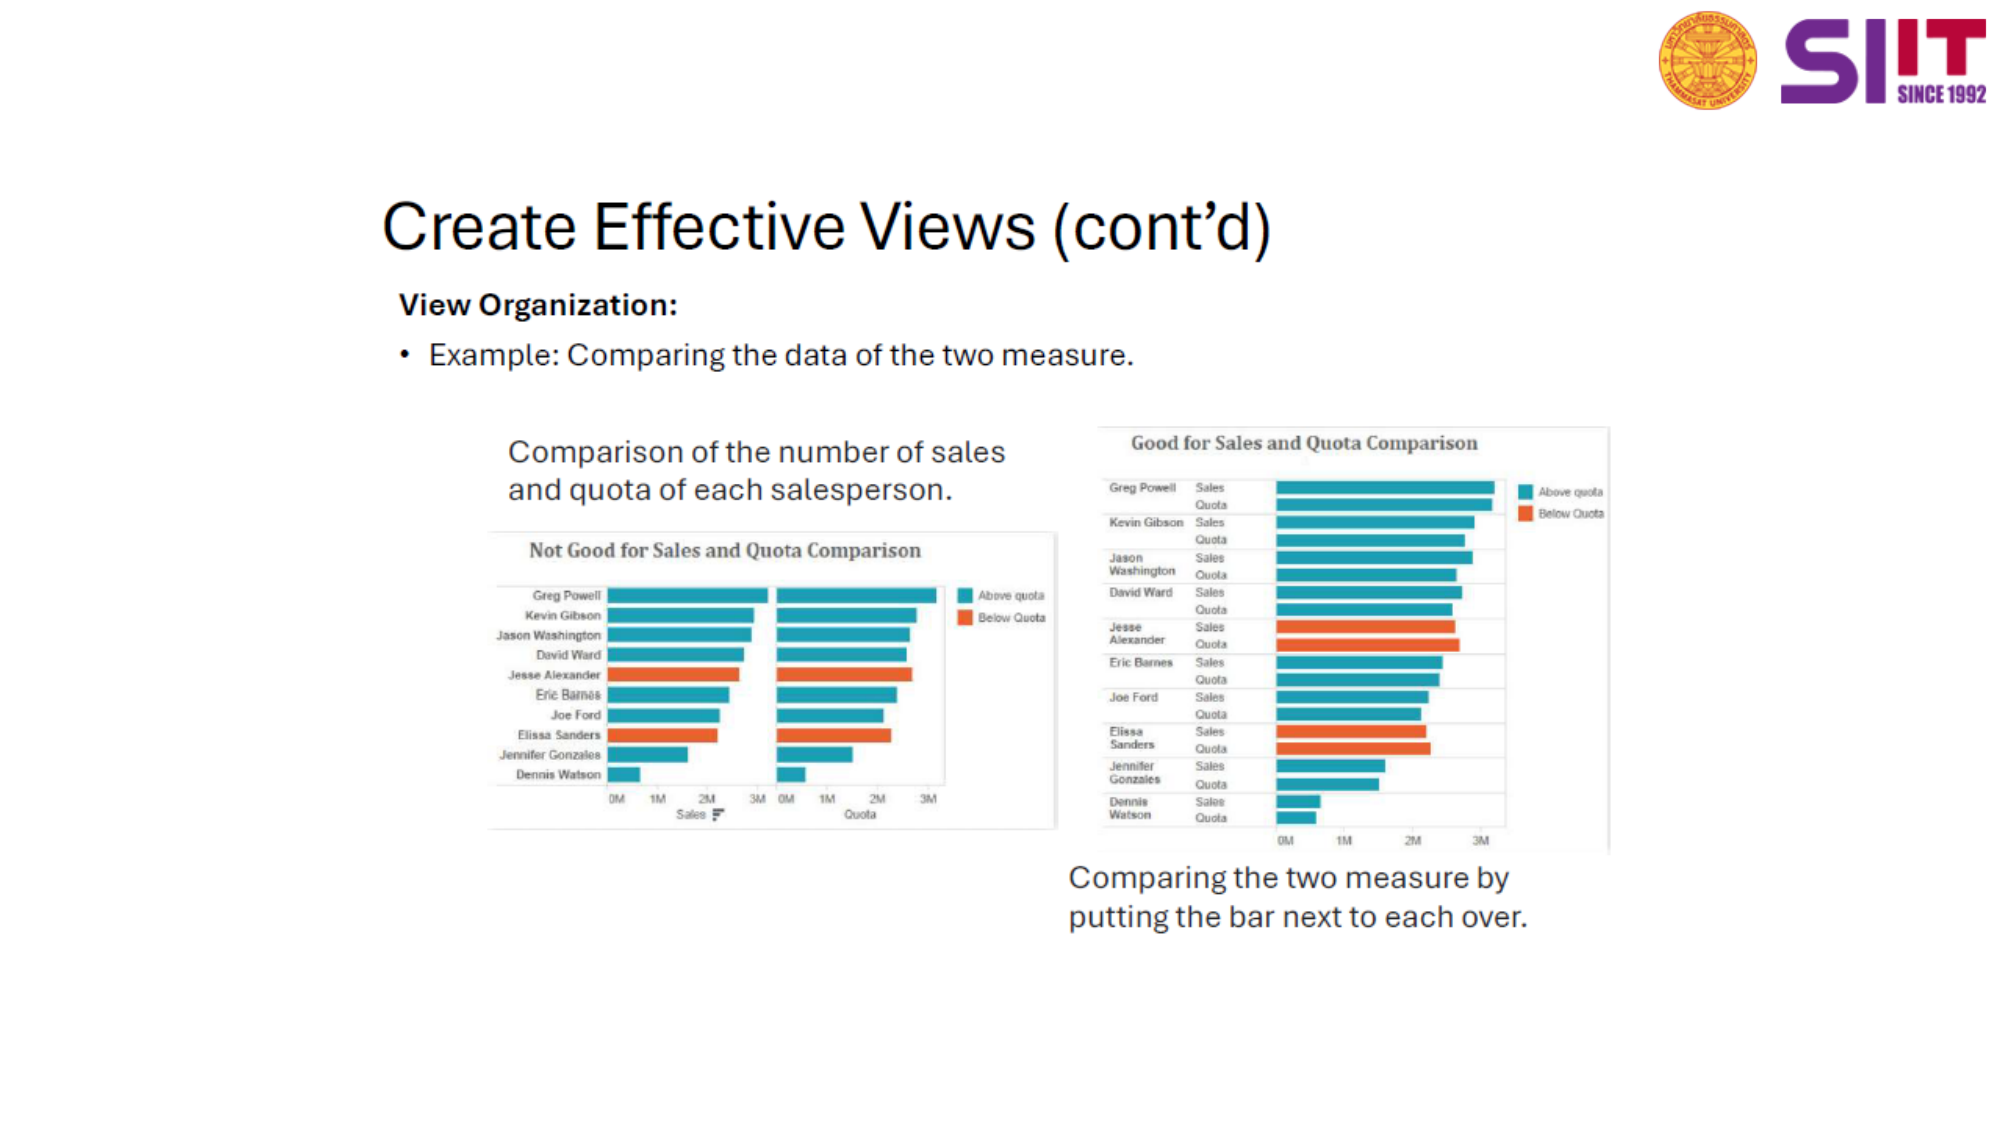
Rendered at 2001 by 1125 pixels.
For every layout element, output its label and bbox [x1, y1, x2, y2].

picture [1637, 0, 2001, 134]
picture [325, 170, 1675, 955]
